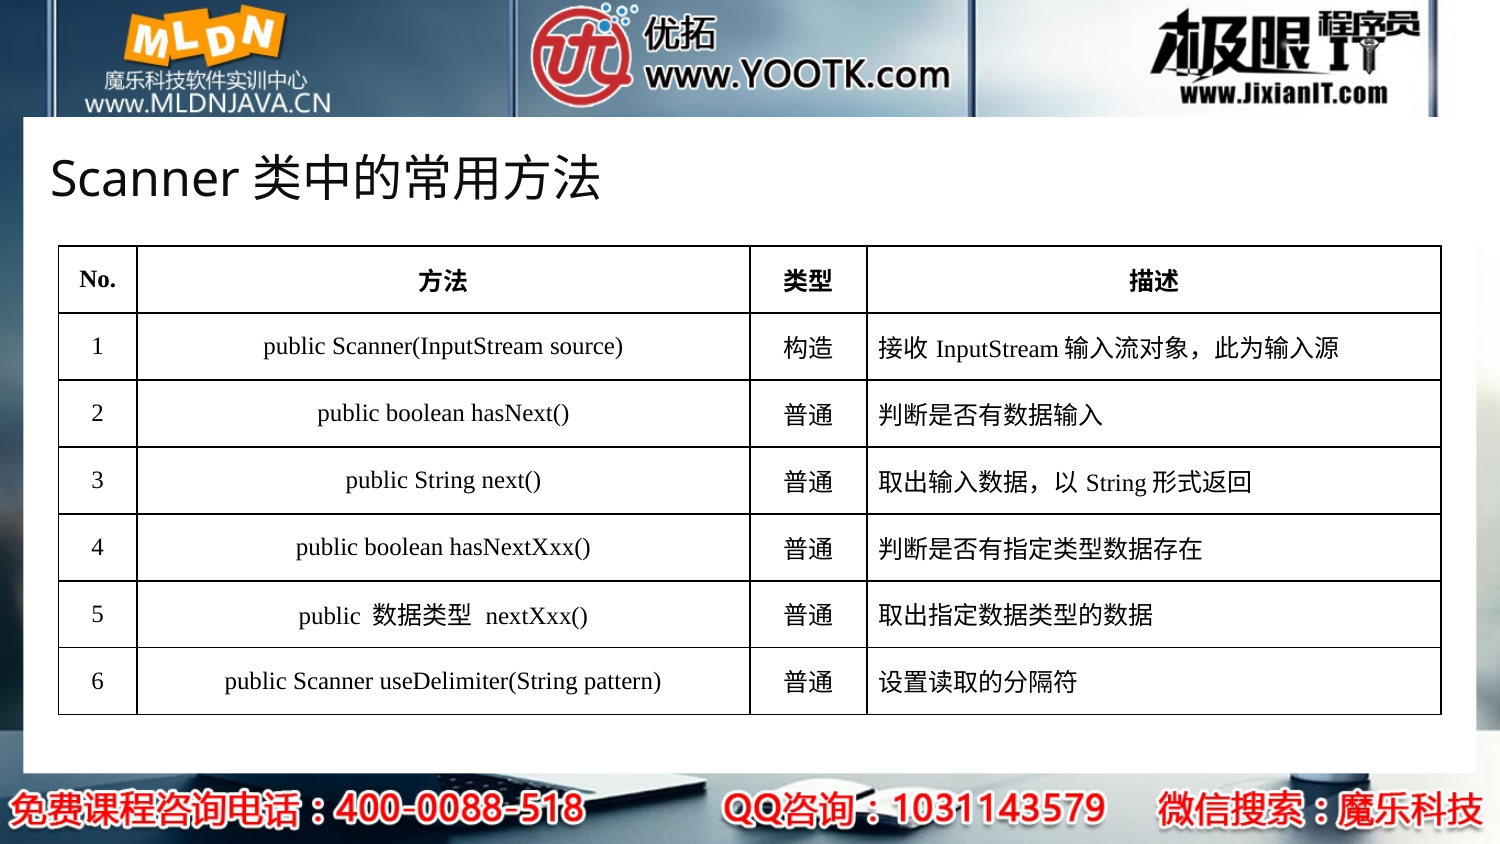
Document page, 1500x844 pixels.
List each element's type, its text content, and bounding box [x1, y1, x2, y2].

table_cell public Scanner(InputStream source) [138, 314, 749, 379]
table_cell 3 [59, 448, 136, 513]
table_cell public boolean hasNextXxx() [138, 515, 749, 580]
table_cell public Scanner useDelimiter(String pattern) [138, 648, 749, 714]
table_cell 5 [59, 582, 136, 647]
table_cell 取出指定数据类型的数据 [868, 582, 1440, 647]
table_cell public String next() [138, 448, 749, 513]
table_cell 4 [59, 515, 136, 580]
table_cell 设置读取的分隔符 [868, 648, 1440, 714]
table_cell 普通 [751, 448, 866, 513]
table_header 类型 [751, 247, 866, 312]
table_cell 判断是否有指定类型数据存在 [868, 515, 1440, 580]
table_cell 1 [59, 314, 136, 379]
title Scanner类中的常用方法 [34, 128, 1466, 225]
table_cell public 数据类型 nextXxx() [138, 582, 749, 647]
table_cell 6 [59, 648, 136, 714]
table_cell 构造 [751, 314, 866, 379]
picture [0, 0, 1500, 844]
table_cell 接收InputStream输入流对象，此为输入源 [868, 314, 1440, 379]
table_cell 取出输入数据，以String形式返回 [868, 448, 1440, 513]
table_cell 2 [59, 381, 136, 446]
table_cell 判断是否有数据输入 [868, 381, 1440, 446]
table_cell 普通 [751, 648, 866, 714]
table_header 描述 [868, 247, 1440, 312]
table_cell 普通 [751, 515, 866, 580]
table_cell 普通 [751, 381, 866, 446]
table_header No. [59, 247, 136, 312]
table_cell 普通 [751, 582, 866, 647]
table_header 方法 [138, 247, 749, 312]
table_cell public boolean hasNext() [138, 381, 749, 446]
